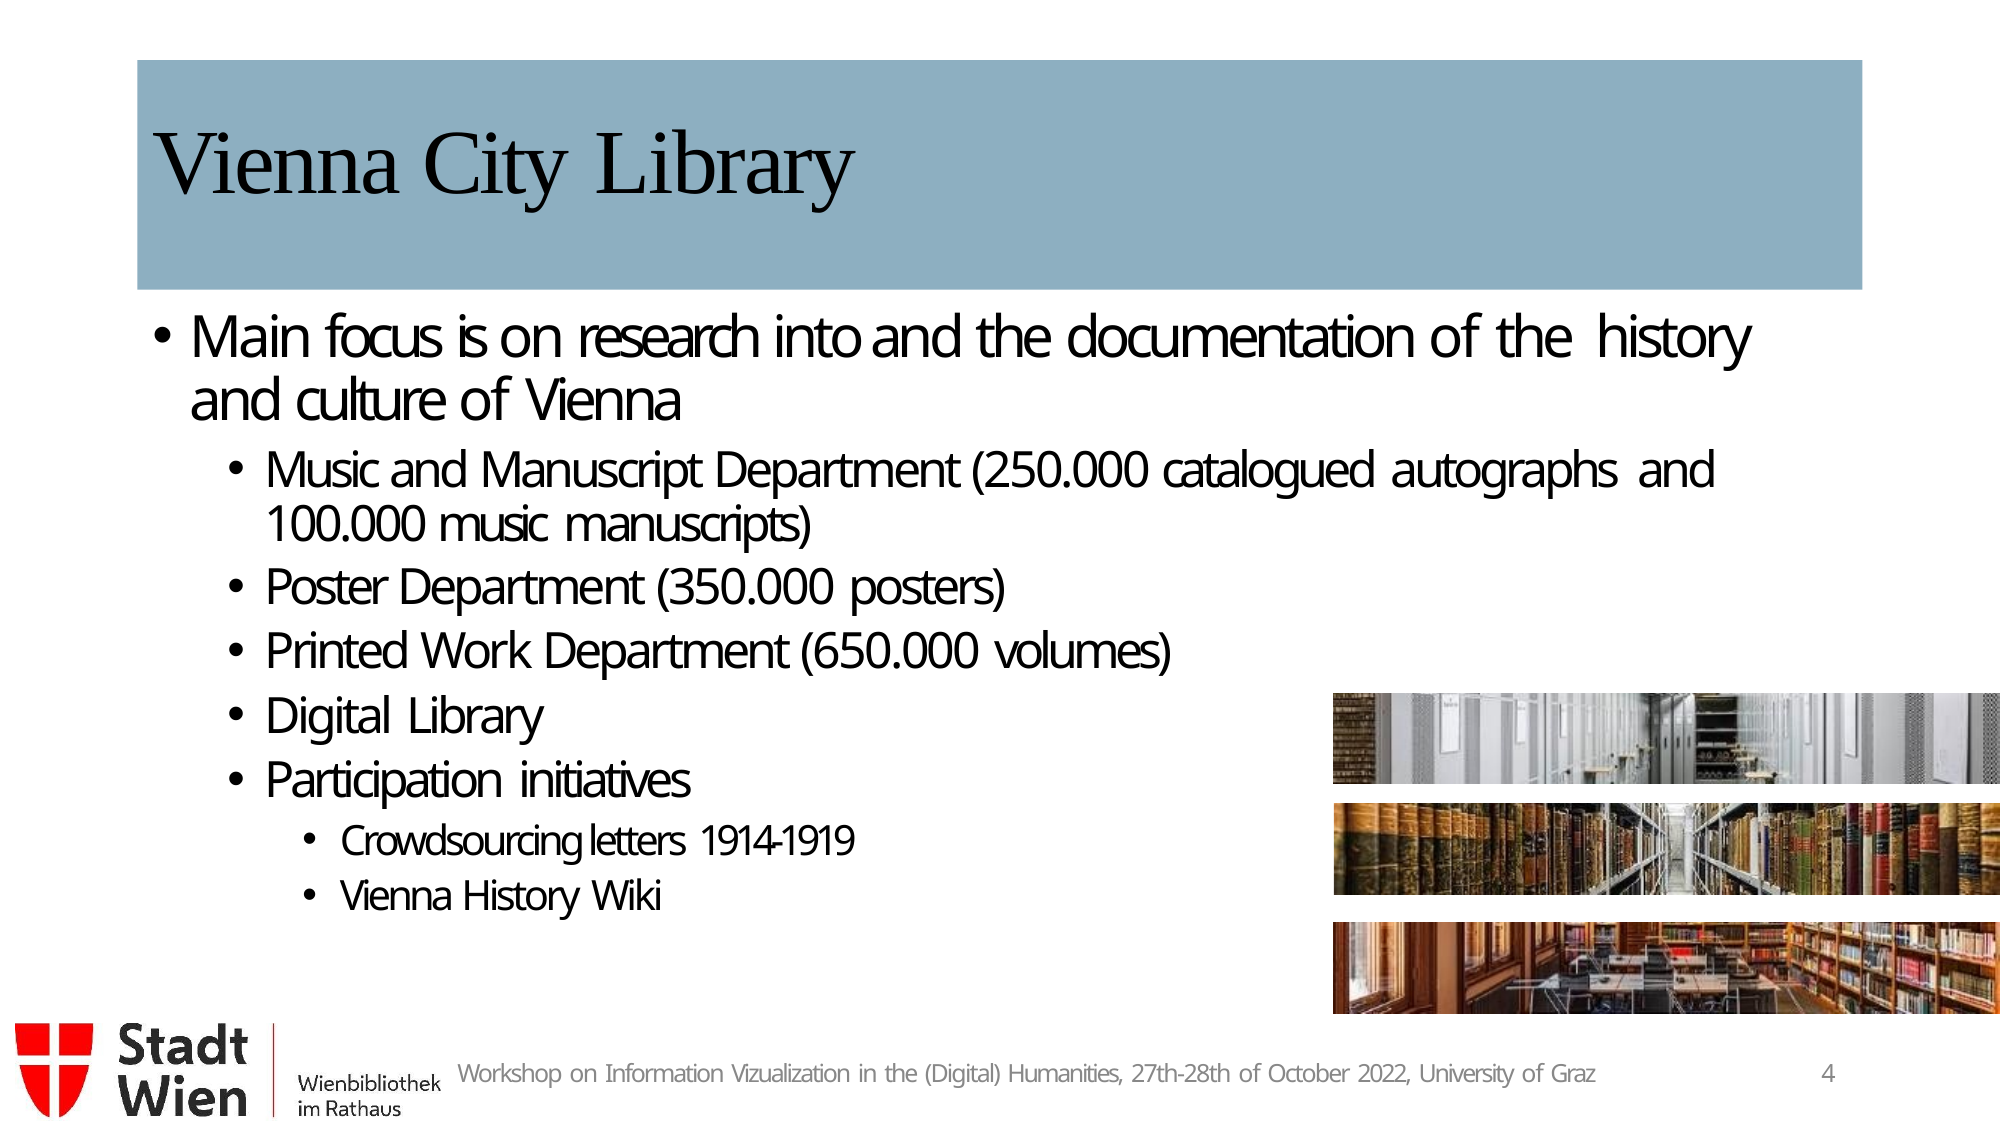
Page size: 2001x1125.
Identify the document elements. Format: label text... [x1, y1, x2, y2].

slide_number 10 [1815, 1053, 1855, 1125]
text_box Main focus is on research into and the documentation of the history and culture of Vienna Music and Manuscript Department (250.000 catalogued autographs and 100.000 music manuscripts) Poster Department (350.000 posters) Printed Work Department (650.000 volumes) Digital Library Participation initiatives Crowdsourcing letters 1914-1919 Vienna History Wiki [150, 296, 1835, 919]
text_box [1333, 803, 2000, 895]
title Vienna City Library [137, 60, 1863, 290]
text_box [1333, 922, 2000, 1014]
text_box [1333, 693, 2000, 784]
text_box Workshop on Information Vizualization in the (Digital) Humanities, 27th-28th of October 2022, University of Graz [455, 1053, 1750, 1088]
picture [15, 1023, 441, 1121]
